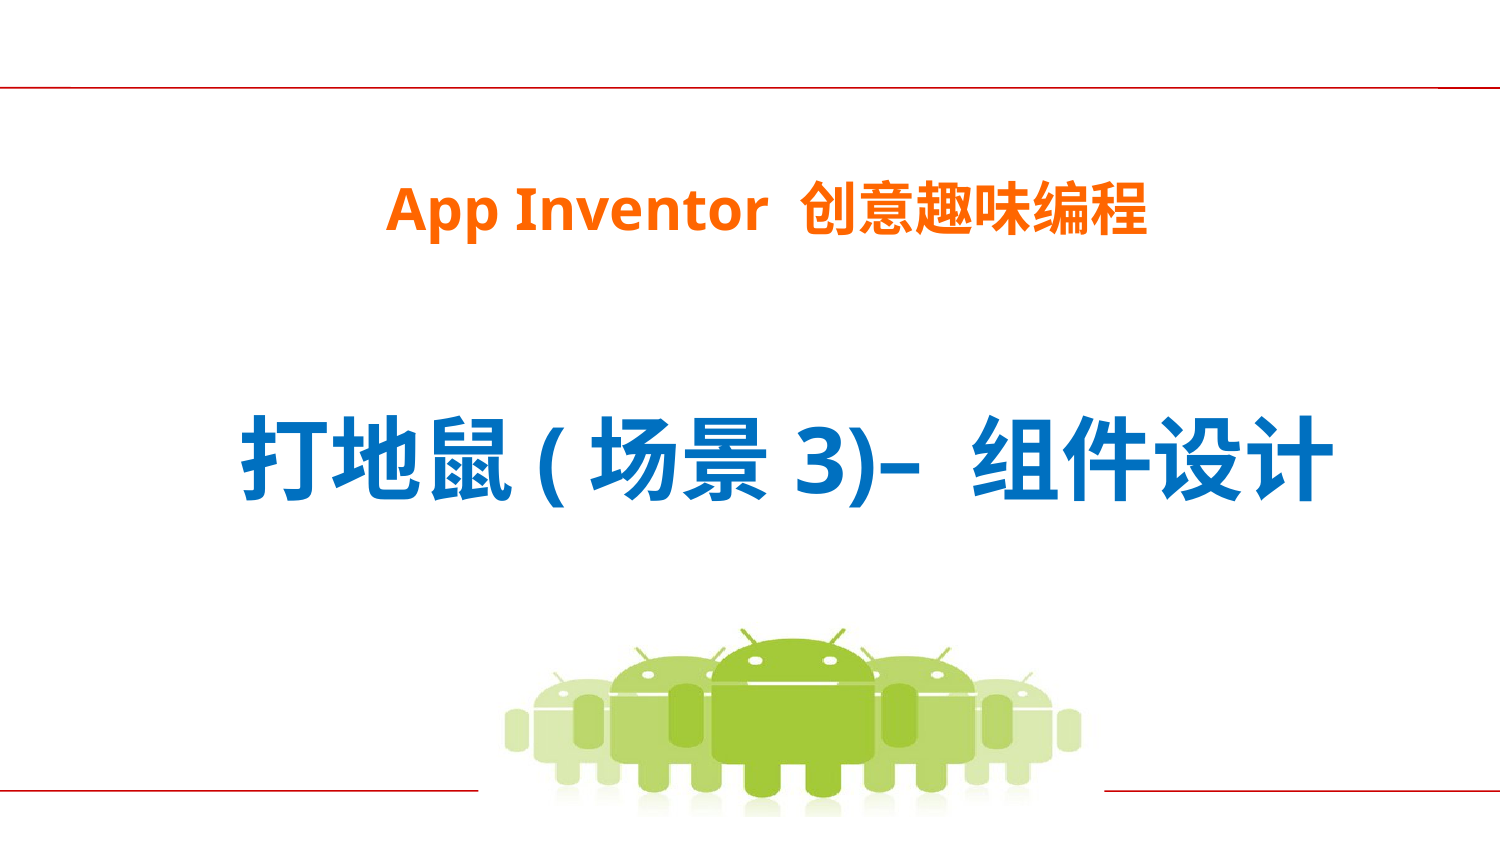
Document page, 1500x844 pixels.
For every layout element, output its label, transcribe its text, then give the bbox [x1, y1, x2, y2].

text_box 打地鼠(场景3)– 组件设计 [100, 350, 1476, 476]
picture [478, 586, 1105, 818]
text_box App Inventor 创意趣味编程 [253, 150, 1282, 249]
